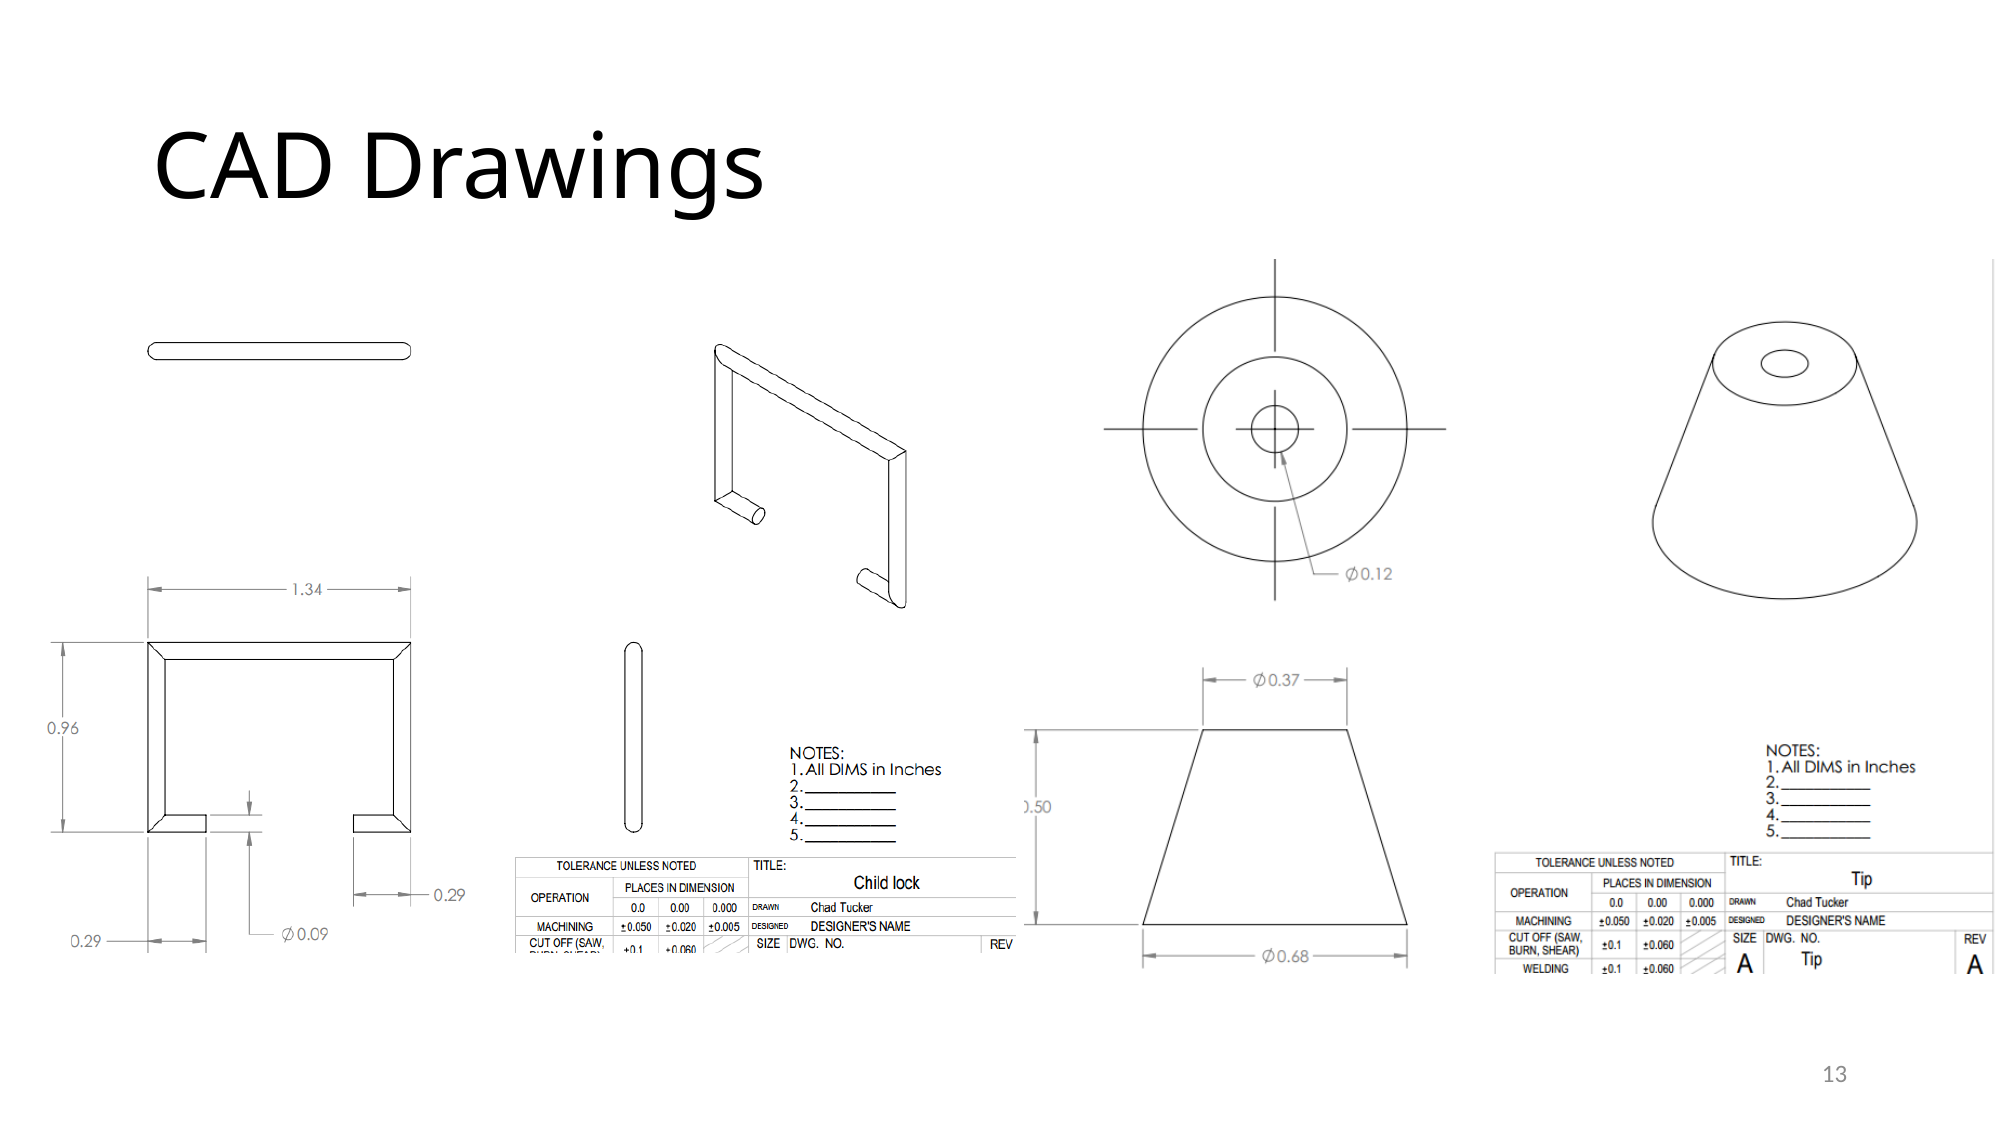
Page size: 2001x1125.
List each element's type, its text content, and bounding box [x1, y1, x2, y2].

slide_number 13 [1412, 1042, 1863, 1103]
picture [15, 327, 1016, 953]
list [1023, 259, 2000, 974]
title CAD Drawings [137, 59, 1863, 278]
